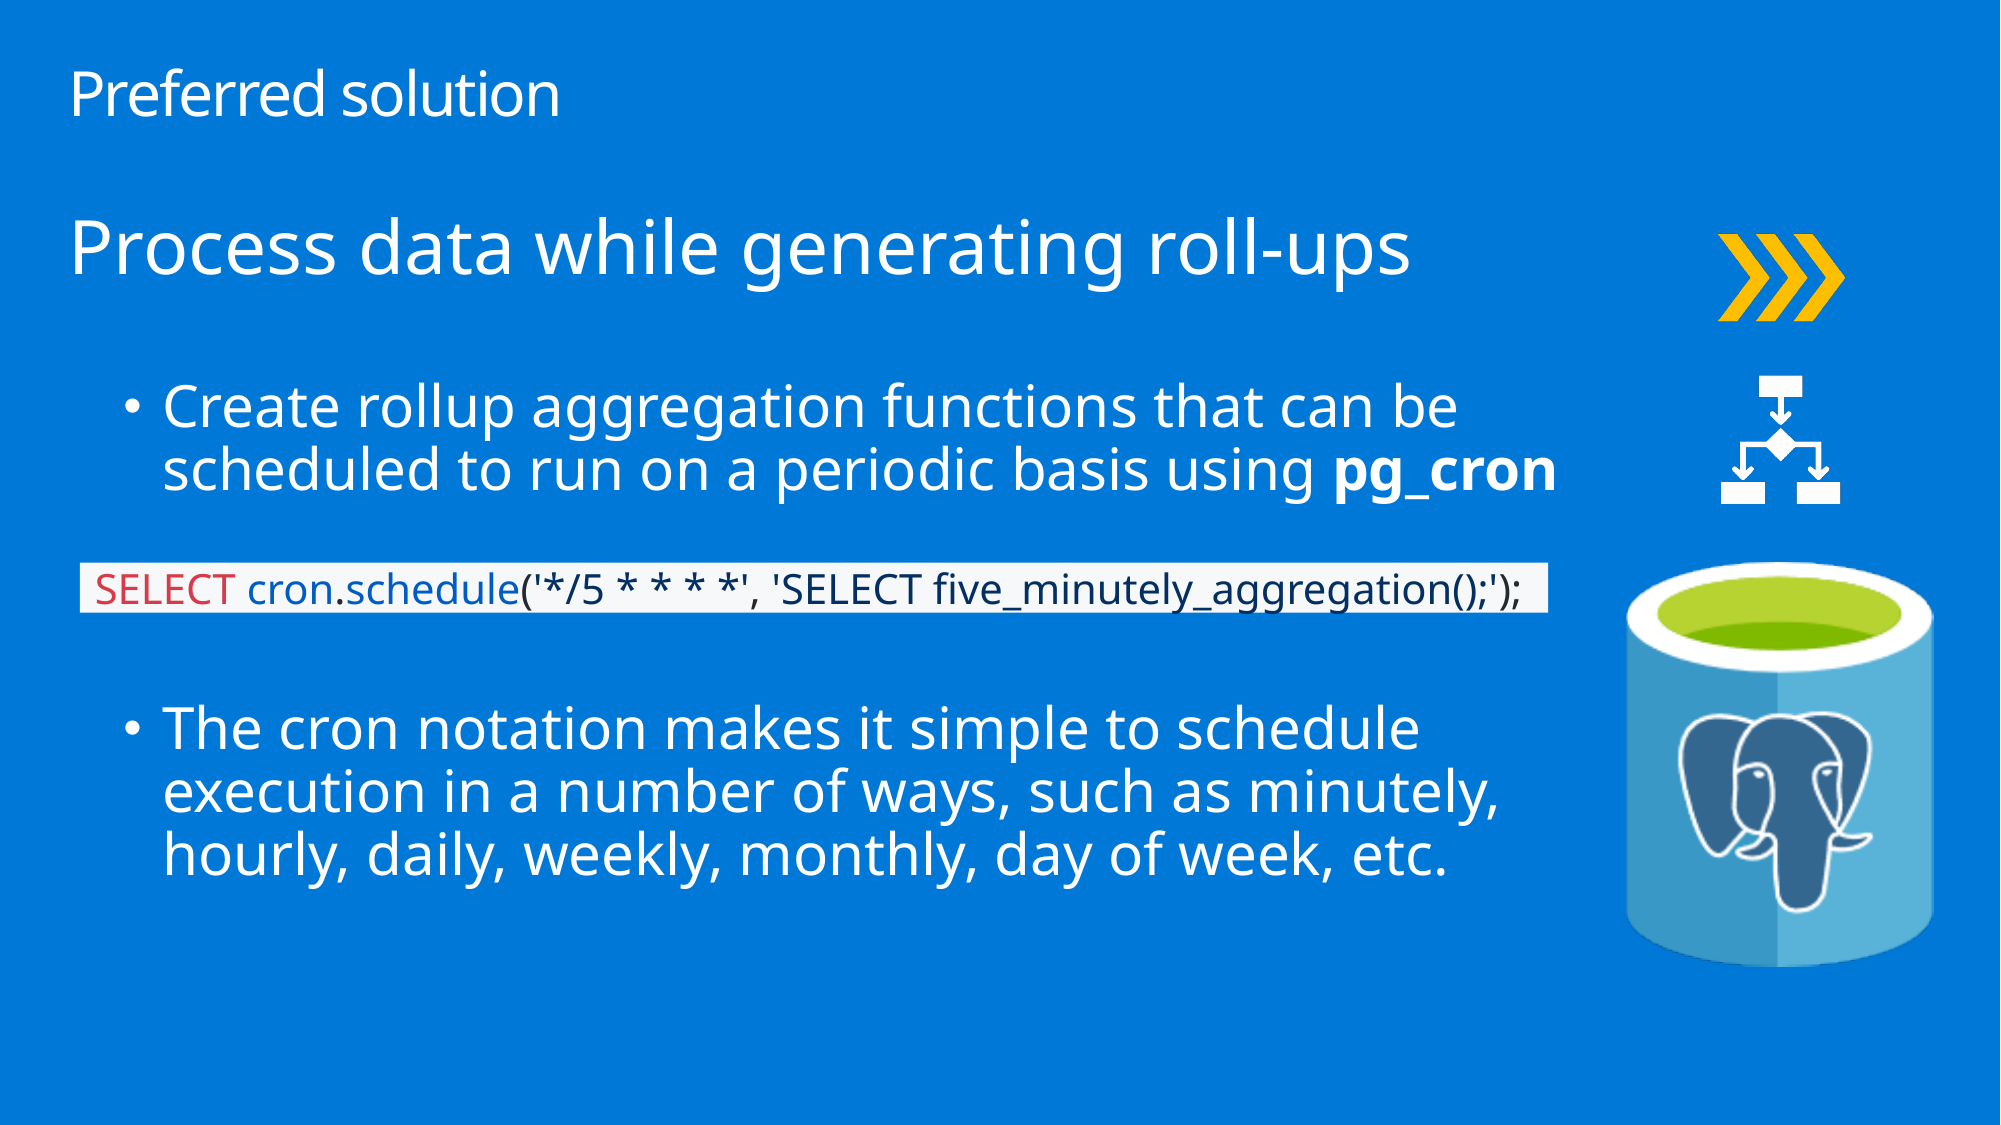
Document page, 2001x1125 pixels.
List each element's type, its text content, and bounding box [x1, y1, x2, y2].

picture [1704, 364, 1856, 515]
picture [1626, 562, 1934, 967]
title Preferred solution [44, 47, 1957, 196]
list Process data while generating roll-ups Create rollup aggregation functions that can be scheduled to run on a periodic basis using pg_cron The cron notation makes it simple to schedule execution in a number of ways, such as minutely, hourly, daily, weekly, monthly, day of week, etc. [44, 195, 1604, 1087]
picture [1704, 202, 1856, 353]
text_box SELECT cron.schedule('*/5 * * * *', 'SELECT five_minutely_aggregation();'); [79, 562, 1549, 613]
